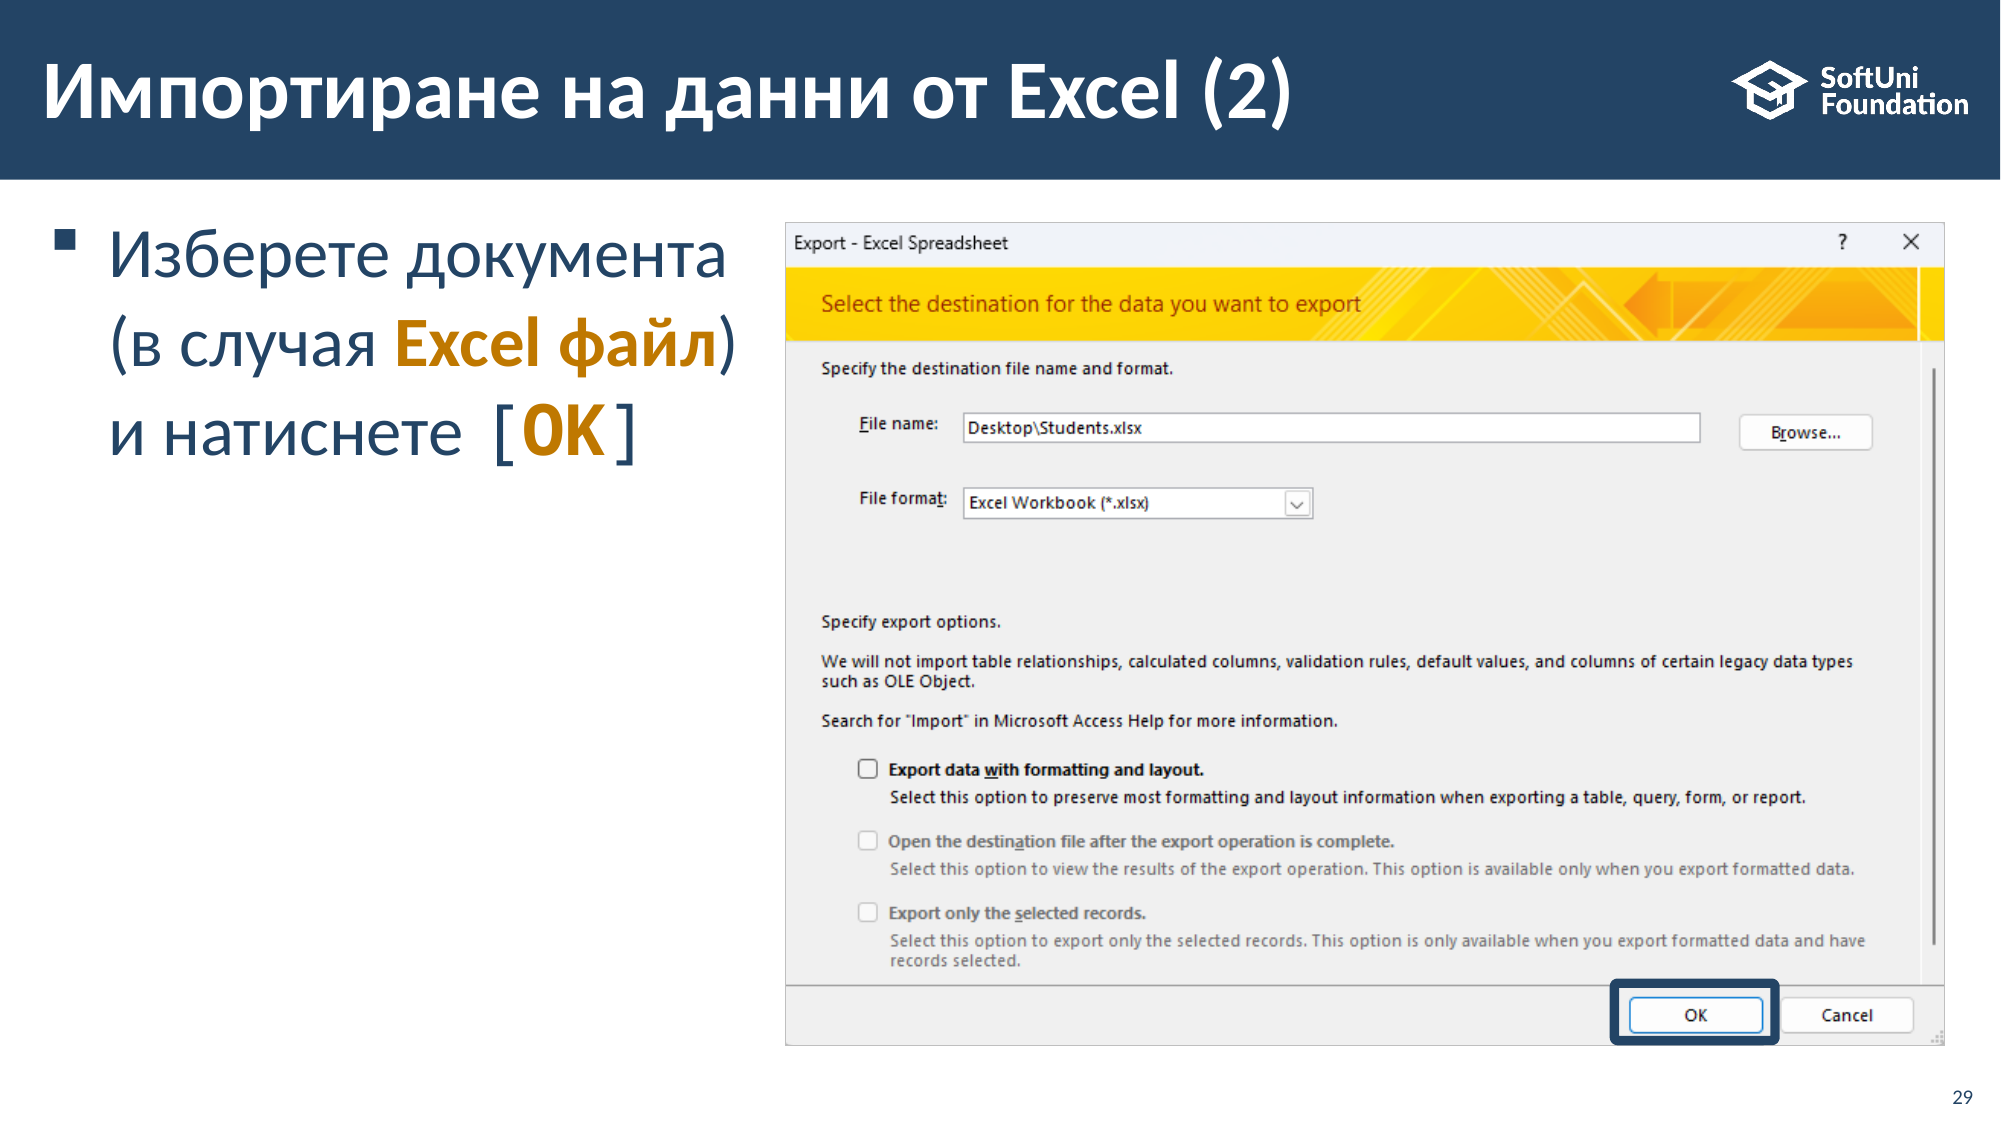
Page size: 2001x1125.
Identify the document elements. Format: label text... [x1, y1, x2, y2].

title Импортиране на данни от Excel (2) [24, 12, 1688, 158]
slide_number 29 [1927, 1067, 1989, 1117]
list Изберете документа (в случая Excel файл) и натиснете [OK] [31, 196, 786, 1104]
picture [1731, 60, 1968, 120]
picture [785, 222, 1946, 1046]
